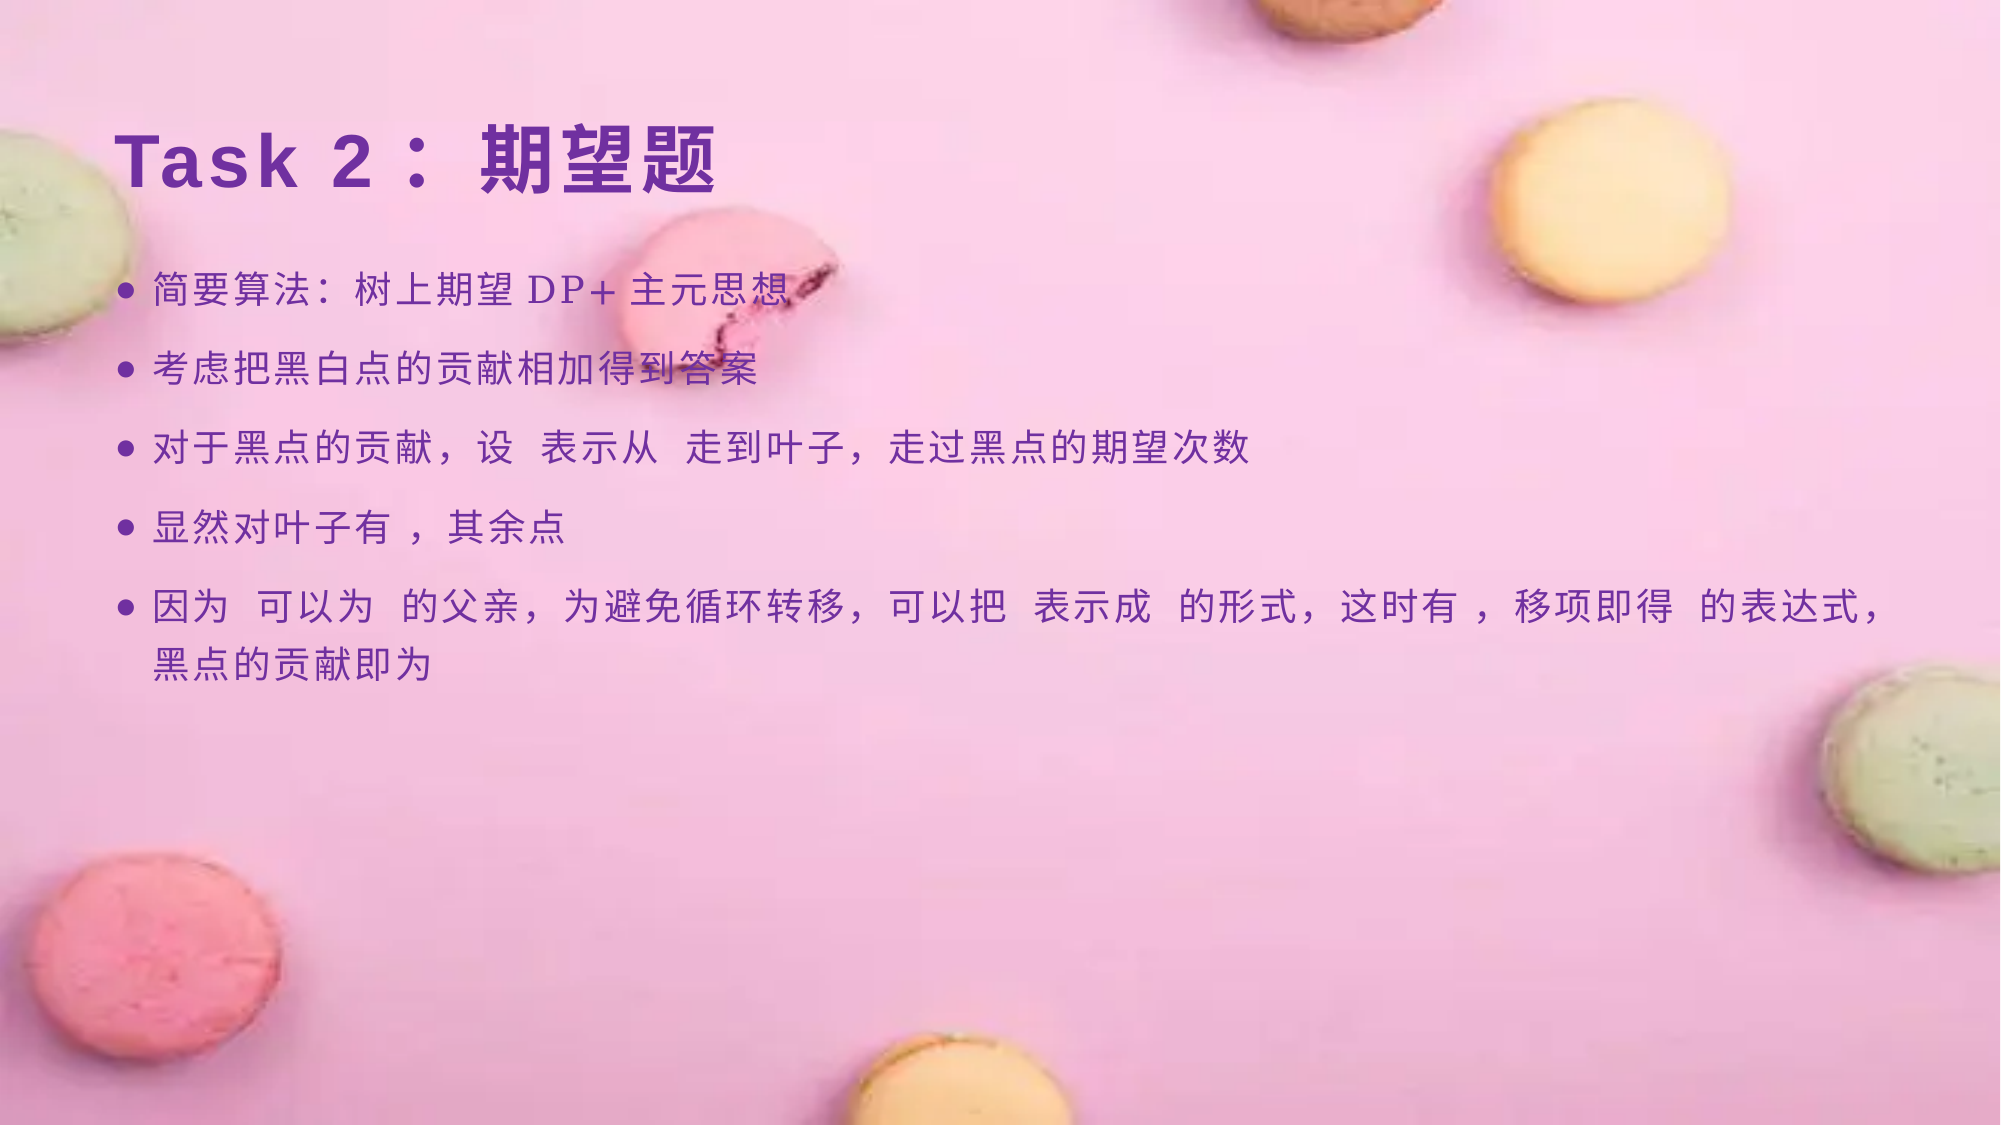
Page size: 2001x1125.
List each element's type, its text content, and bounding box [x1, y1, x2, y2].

picture [0, 0, 2001, 1125]
title Task 2：期望题 [99, 99, 1900, 216]
